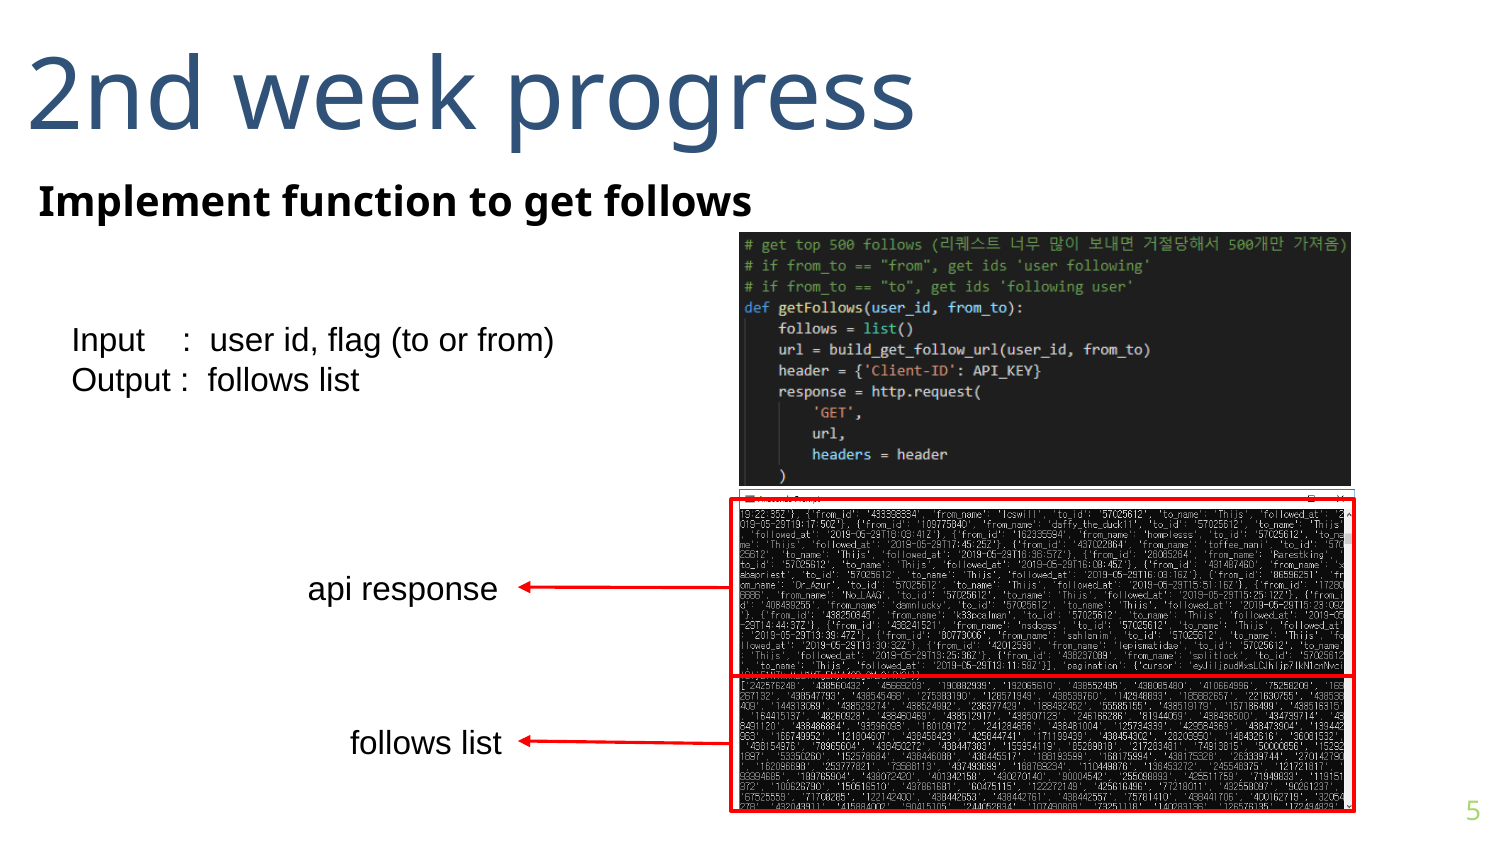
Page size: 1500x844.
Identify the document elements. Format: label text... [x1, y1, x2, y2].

text_box follows list [335, 713, 518, 769]
text_box api response [292, 559, 518, 615]
text_box [729, 674, 733, 740]
text_box 2nd week progress [26, 8, 1297, 150]
text_box [729, 751, 733, 813]
text_box Implement function to get follows [23, 167, 1477, 233]
text_box [729, 497, 733, 586]
slide_number 5 [1391, 779, 1482, 844]
picture [738, 232, 1352, 486]
text_box Input : user id, flag (to or from) Output : follows list [56, 310, 614, 406]
text_box [729, 594, 733, 674]
picture [738, 489, 1355, 812]
